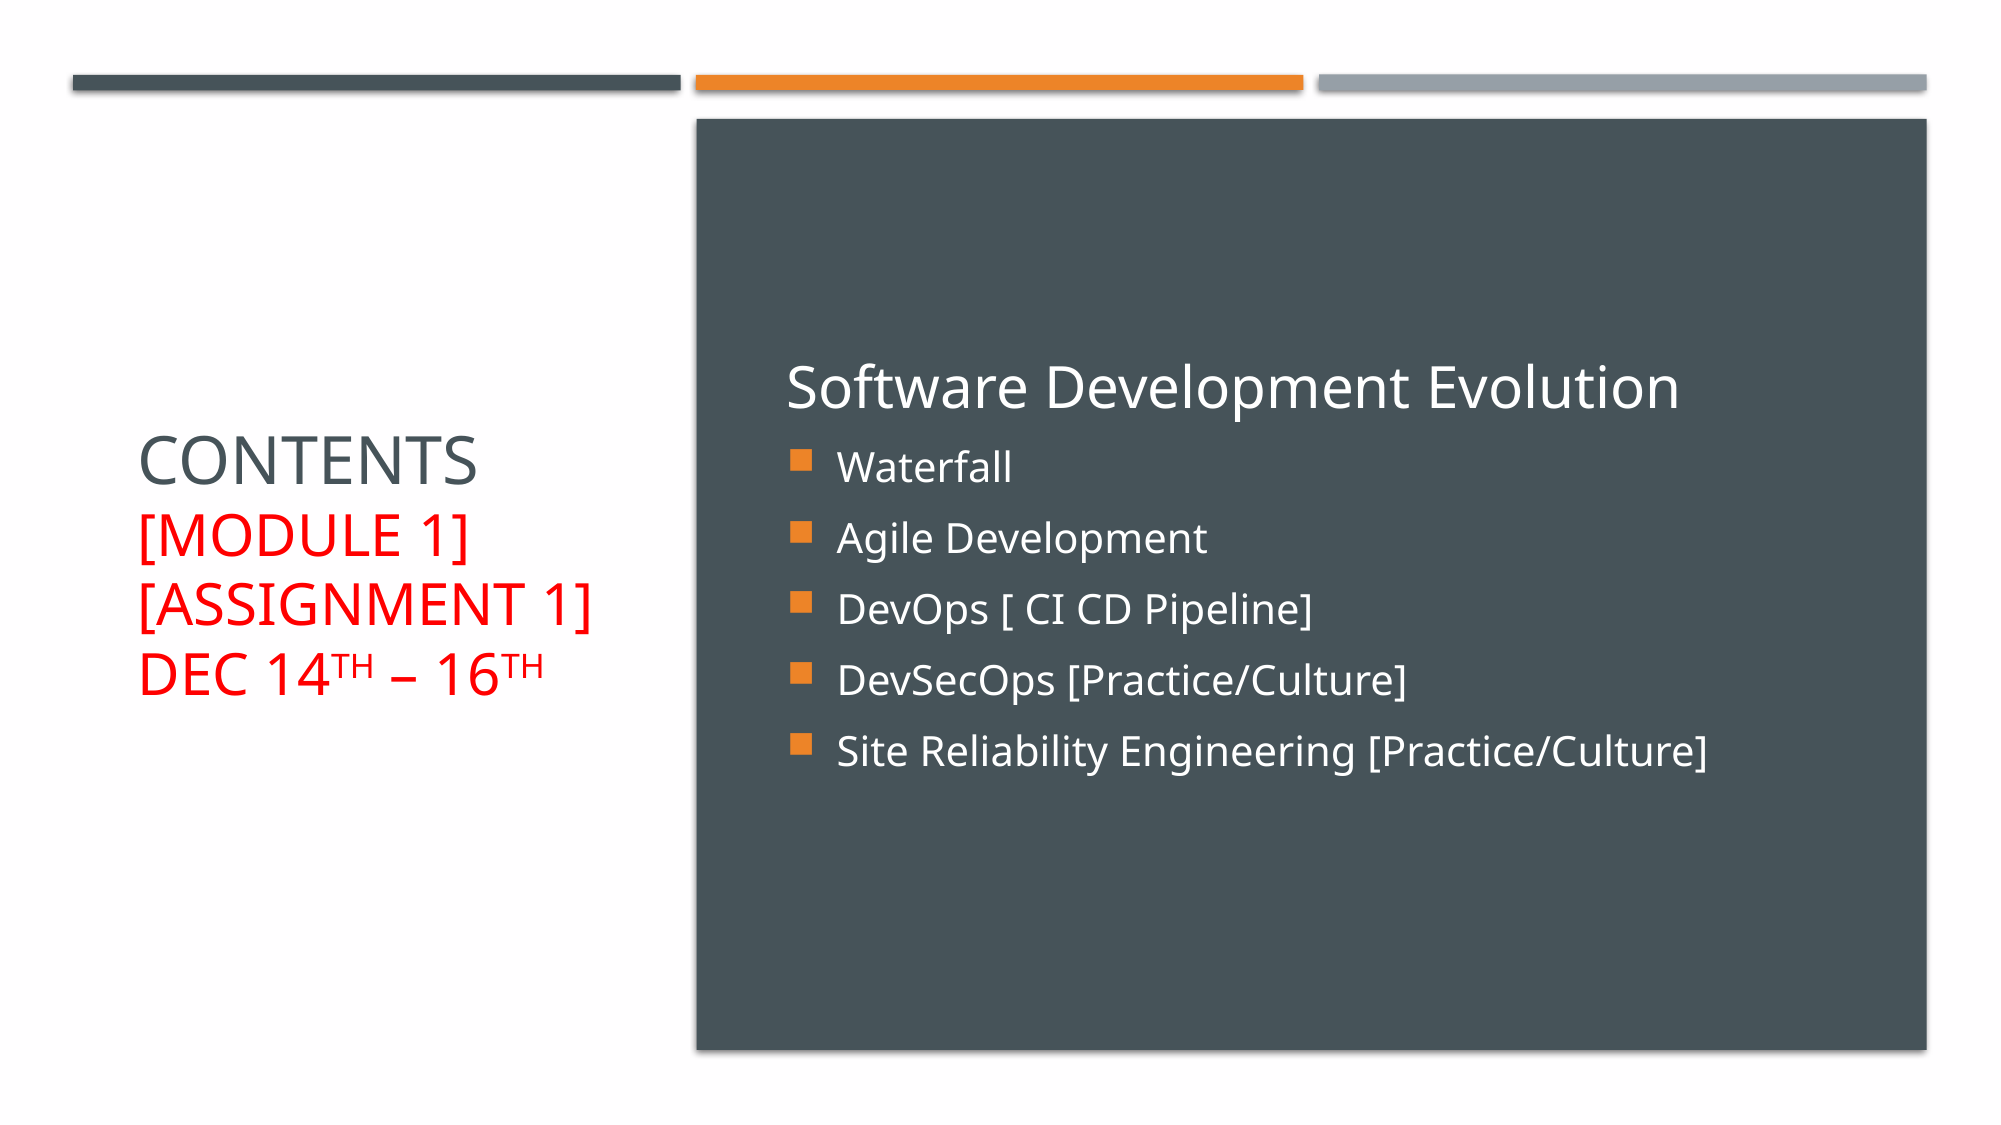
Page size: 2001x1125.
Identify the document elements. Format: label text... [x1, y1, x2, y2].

text_box [1318, 73, 1928, 92]
text_box [72, 74, 682, 92]
text_box [695, 74, 1304, 91]
text_box [0, 0, 2000, 1125]
text_box [696, 118, 1928, 1051]
list Software Development Evolution Waterfall Agile Development DevOps [ CI CD Pipeline] DevSecOps [Practice/Culture] Site Reliability Engineering [Practice/Culture] [771, 176, 1854, 949]
title Contents [Module 1] [Assignment 1] Dec 14th – 16th [122, 176, 624, 949]
